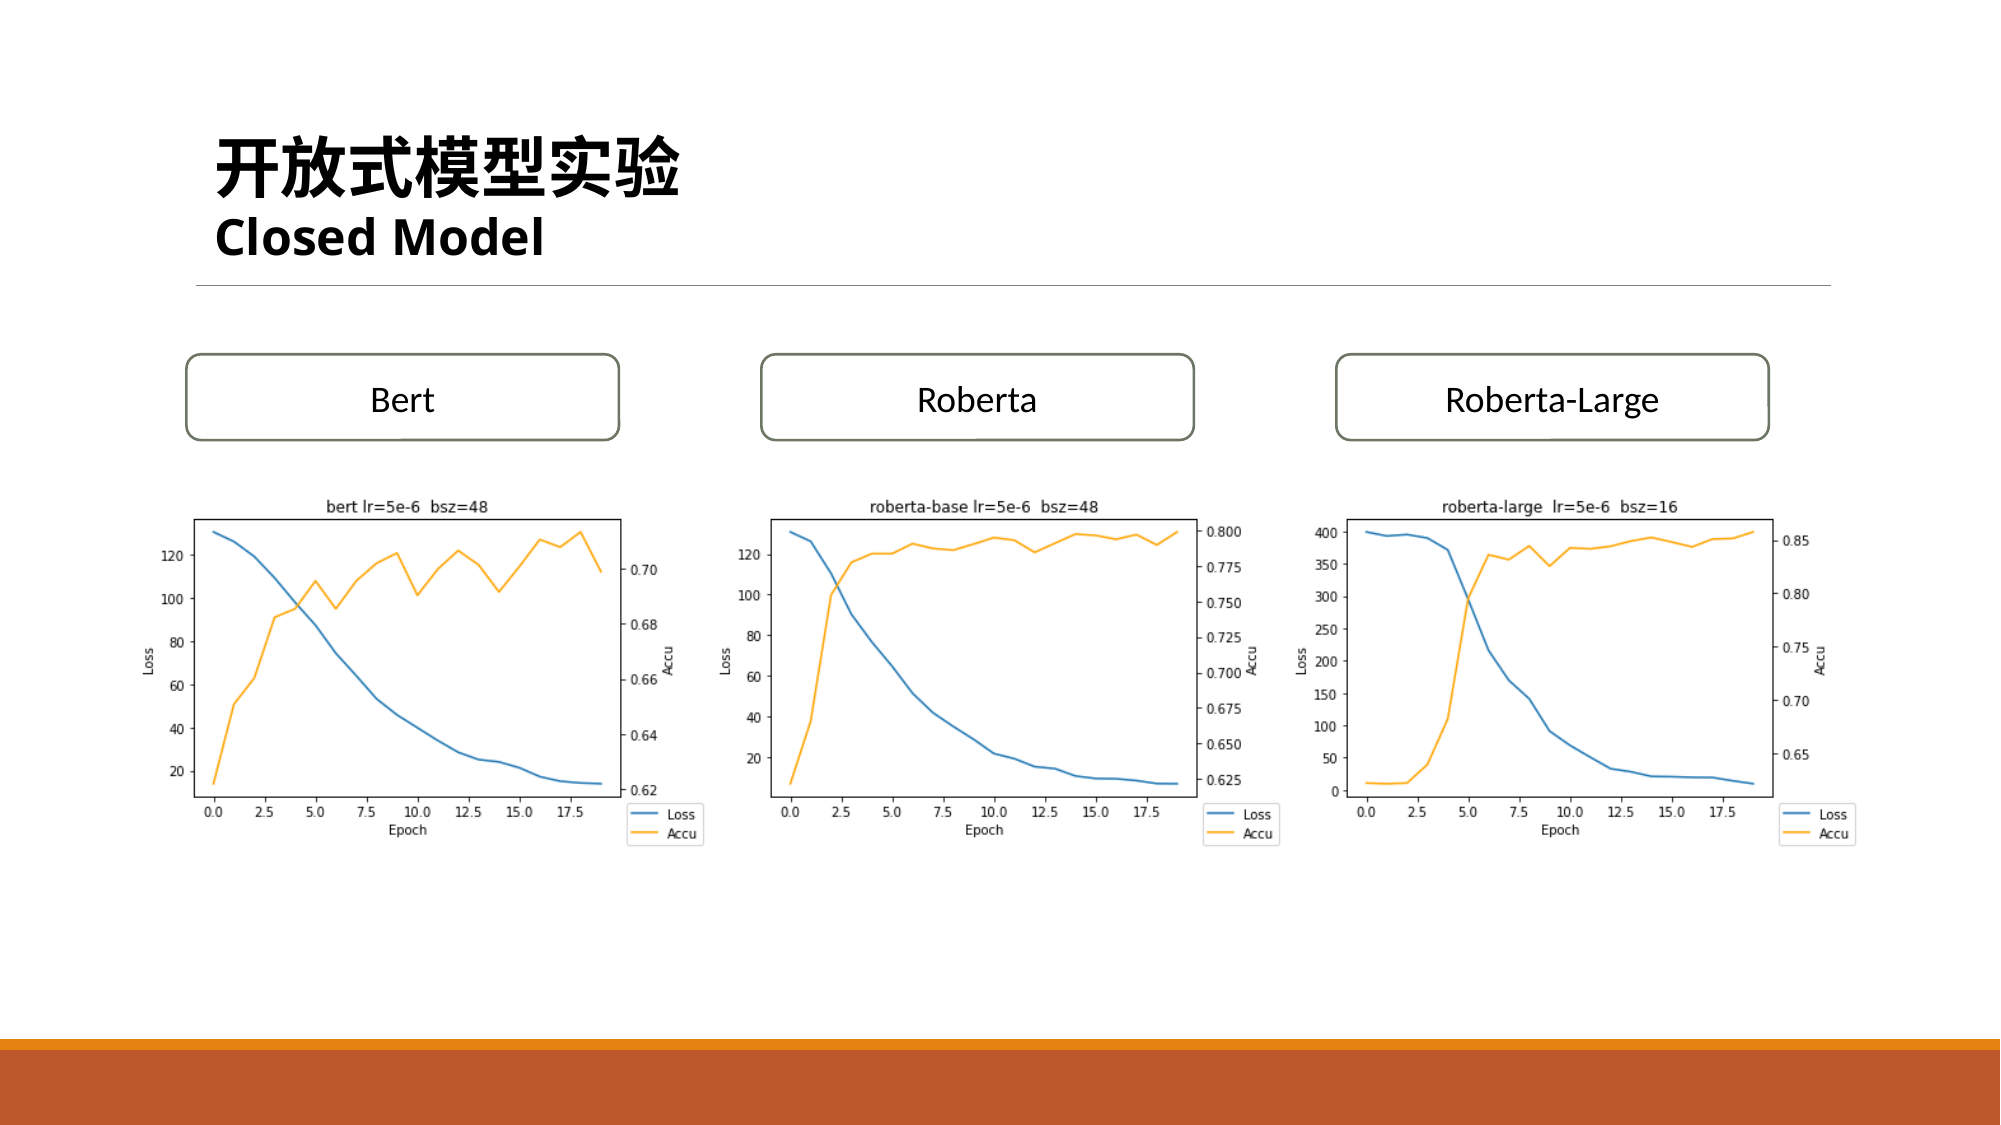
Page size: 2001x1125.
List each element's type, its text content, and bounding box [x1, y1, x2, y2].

text_box Roberta [760, 352, 1196, 442]
text_box Bert [185, 352, 621, 442]
text_box 开放式模型实验 Closed Model [199, 118, 1324, 273]
picture [134, 490, 1865, 854]
text_box Roberta-Large [1335, 352, 1771, 442]
